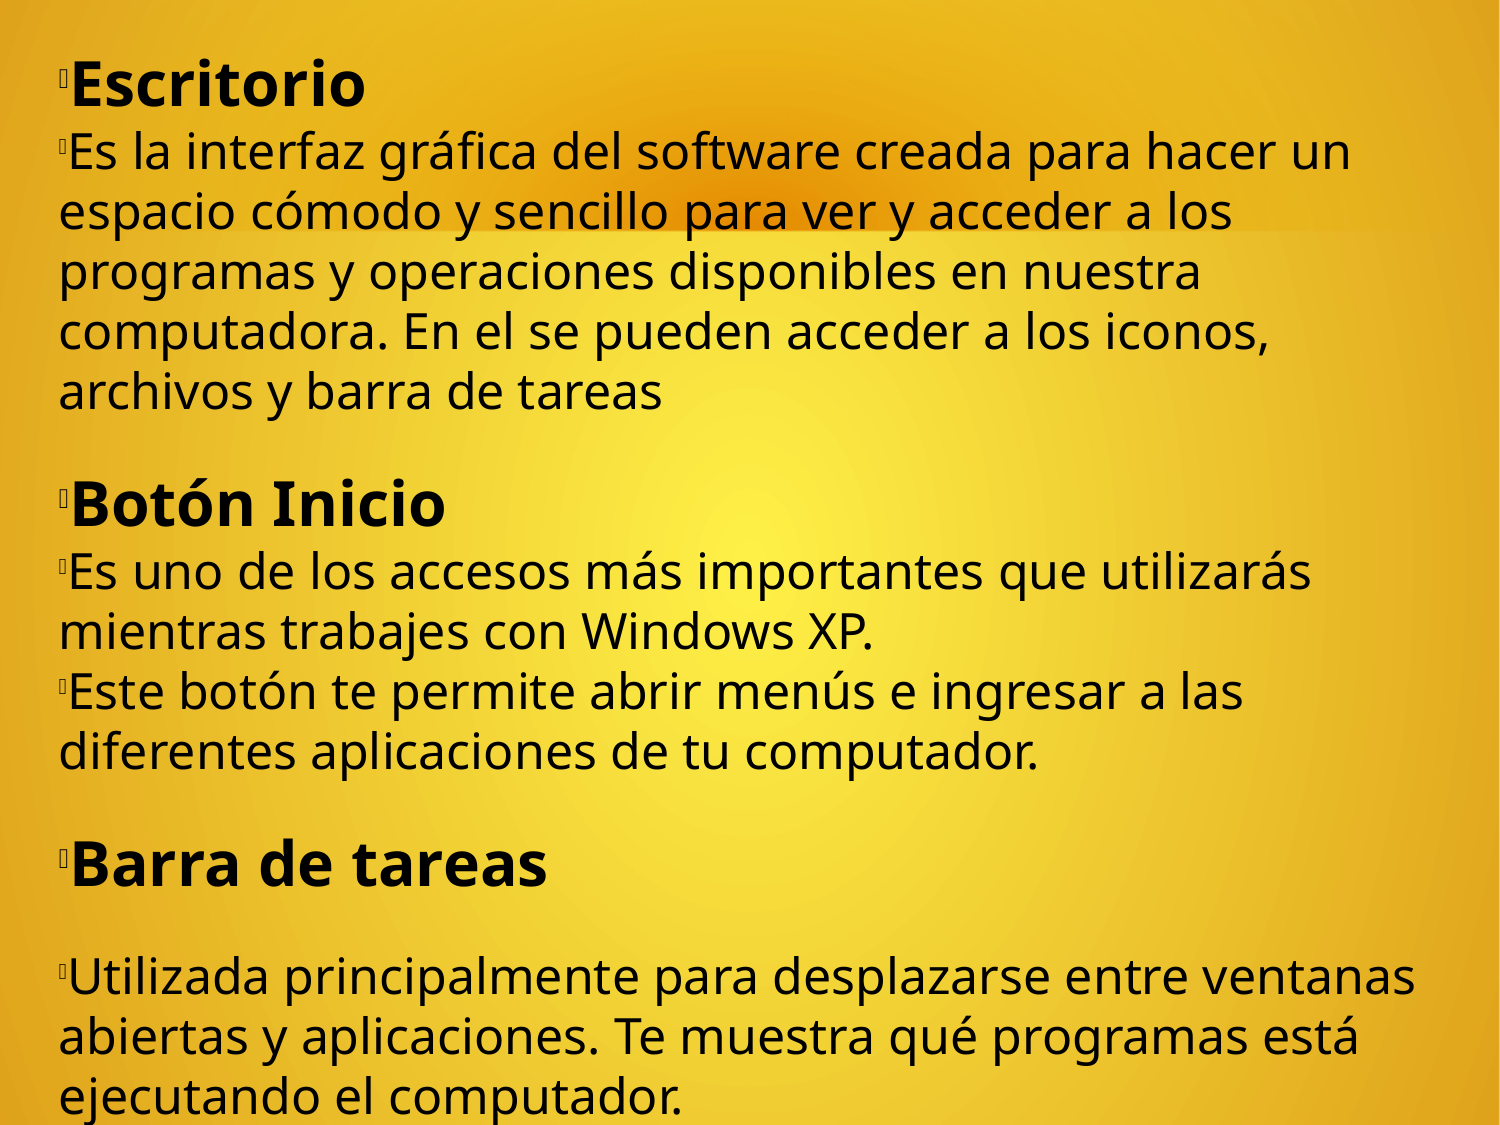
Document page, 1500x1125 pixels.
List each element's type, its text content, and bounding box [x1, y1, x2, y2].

picture [0, 0, 1500, 1125]
text_box Escritorio Es la interfaz gráfica del software creada para hacer un espacio cómodo y sencillo para ver y acceder a los programas y operaciones disponibles en nuestra computadora. En el se pueden acceder a los iconos, archivos y barra de tareas Botón Inicio Es uno de los accesos más importantes que utilizarás mientras trabajes con Windows XP. Este botón te permite abrir menús e ingresar a las diferentes aplicaciones de tu computador. Barra de tareas Utilizada principalmente para desplazarse entre ventanas abiertas y aplicaciones. Te muestra qué programas está ejecutando el computador. [58, 44, 1465, 1052]
